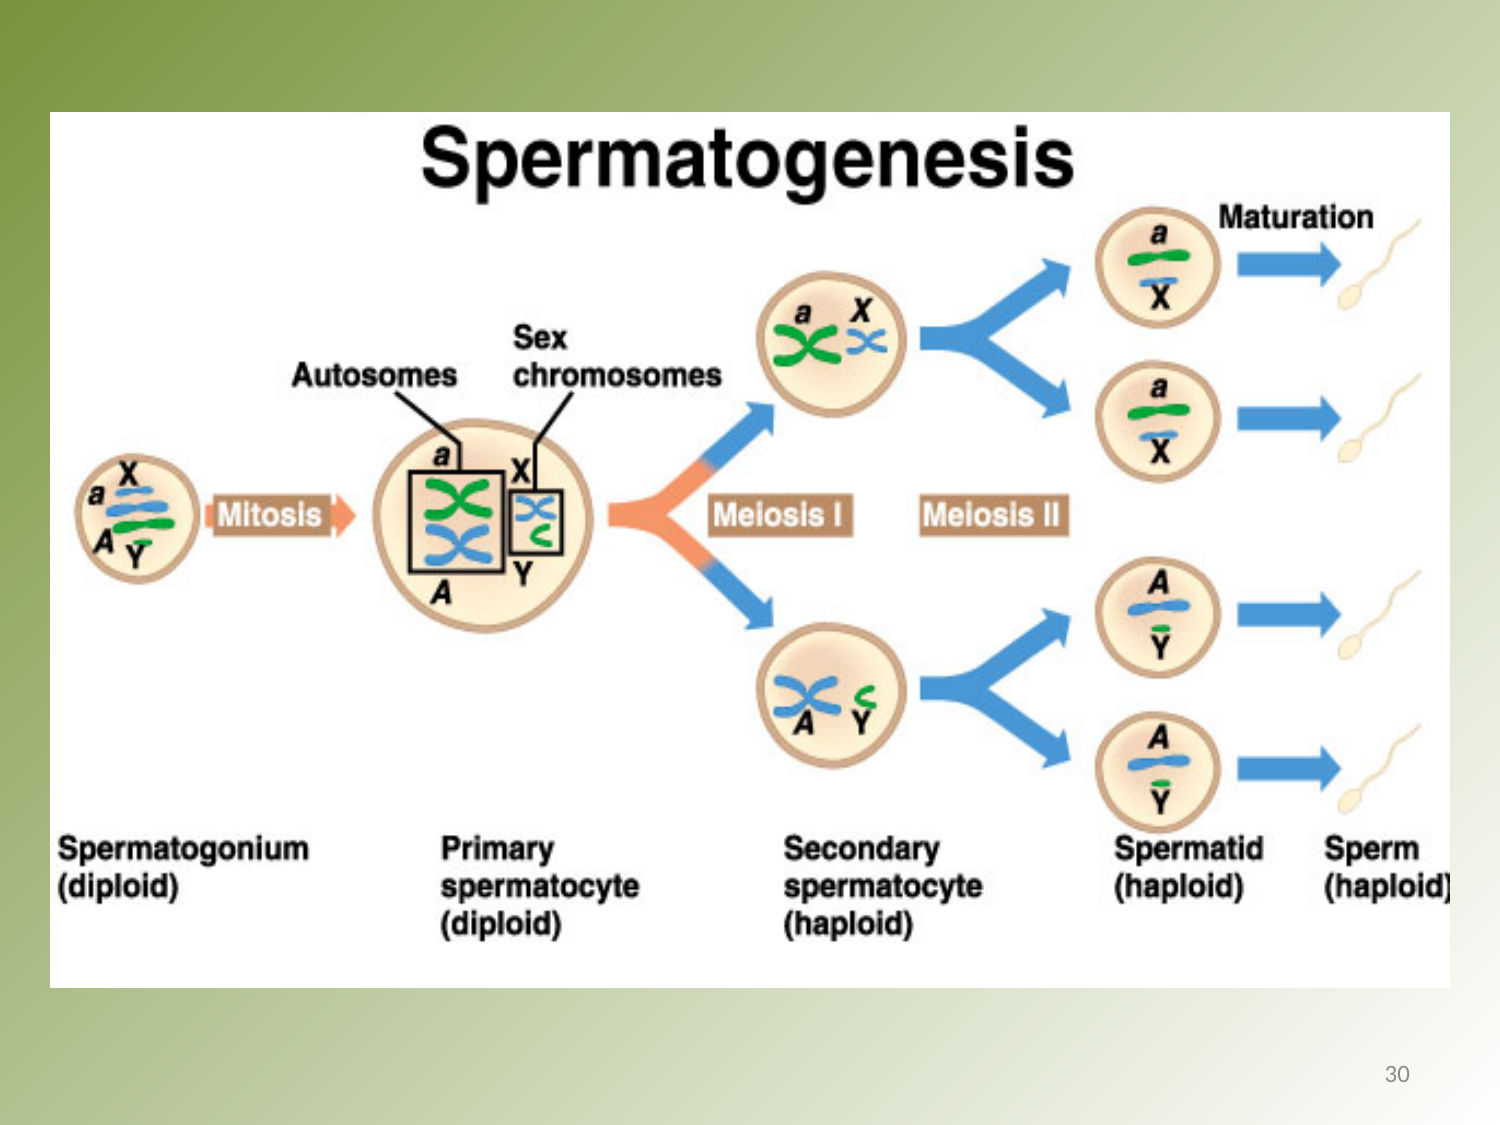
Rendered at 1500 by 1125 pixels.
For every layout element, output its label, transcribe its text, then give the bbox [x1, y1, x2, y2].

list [49, 112, 1451, 989]
slide_number 30 [1074, 1042, 1425, 1103]
